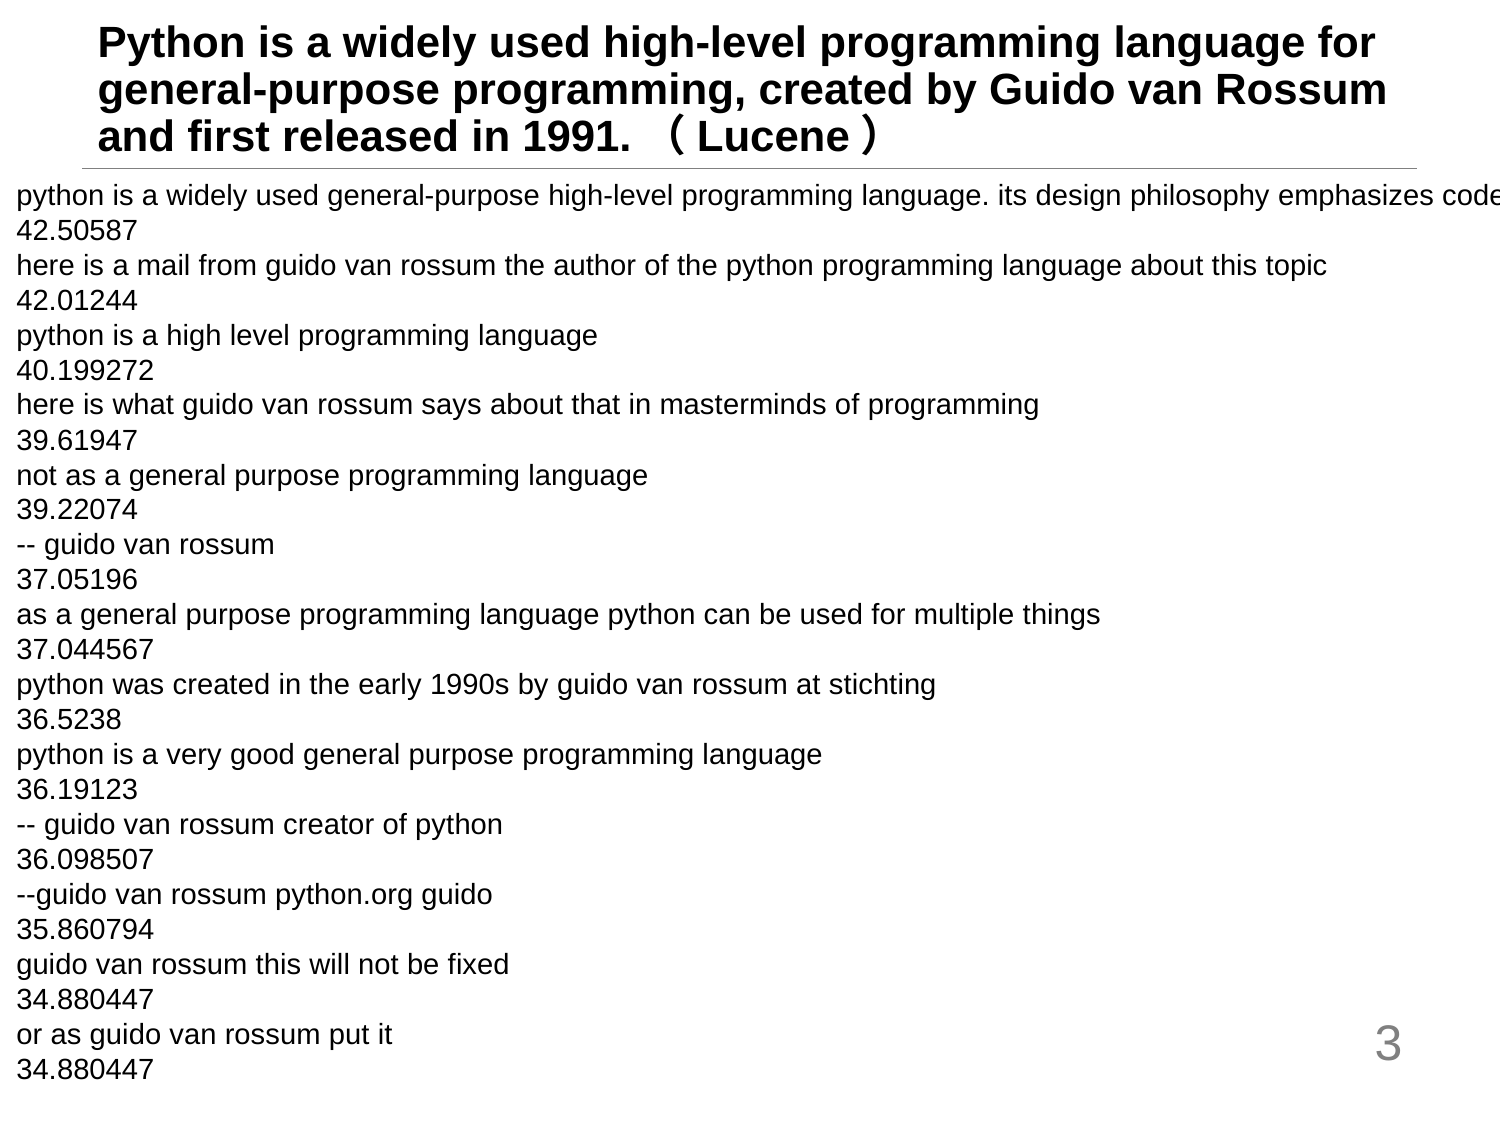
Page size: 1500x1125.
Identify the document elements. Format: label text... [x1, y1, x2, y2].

title Python is a widely used high-level programming language for general-purpose programming, created by Guido van Rossum and first released in 1991.（Lucene） [82, 0, 1418, 168]
text_box python is a widely used general-purpose high-level programming language. its design philosophy emphasizes code 42.50587 here is a mail from guido van rossum the author of the python programming language about this topic 42.01244 python is a high level programming language 40.199272 here is what guido van rossum says about that in masterminds of programming 39.61947 not as a general purpose programming language 39.22074 -- guido van rossum 37.05196 as a general purpose programming language python can be used for multiple things 37.044567 python was created in the early 1990s by guido van rossum at stichting 36.5238 python is a very good general purpose programming language 36.19123 -- guido van rossum creator of python 36.098507 --guido van rossum python.org guido 35.860794 guido van rossum this will not be fixed 34.880447 or as guido van rossum put it 34.880447 [1, 168, 1500, 1093]
